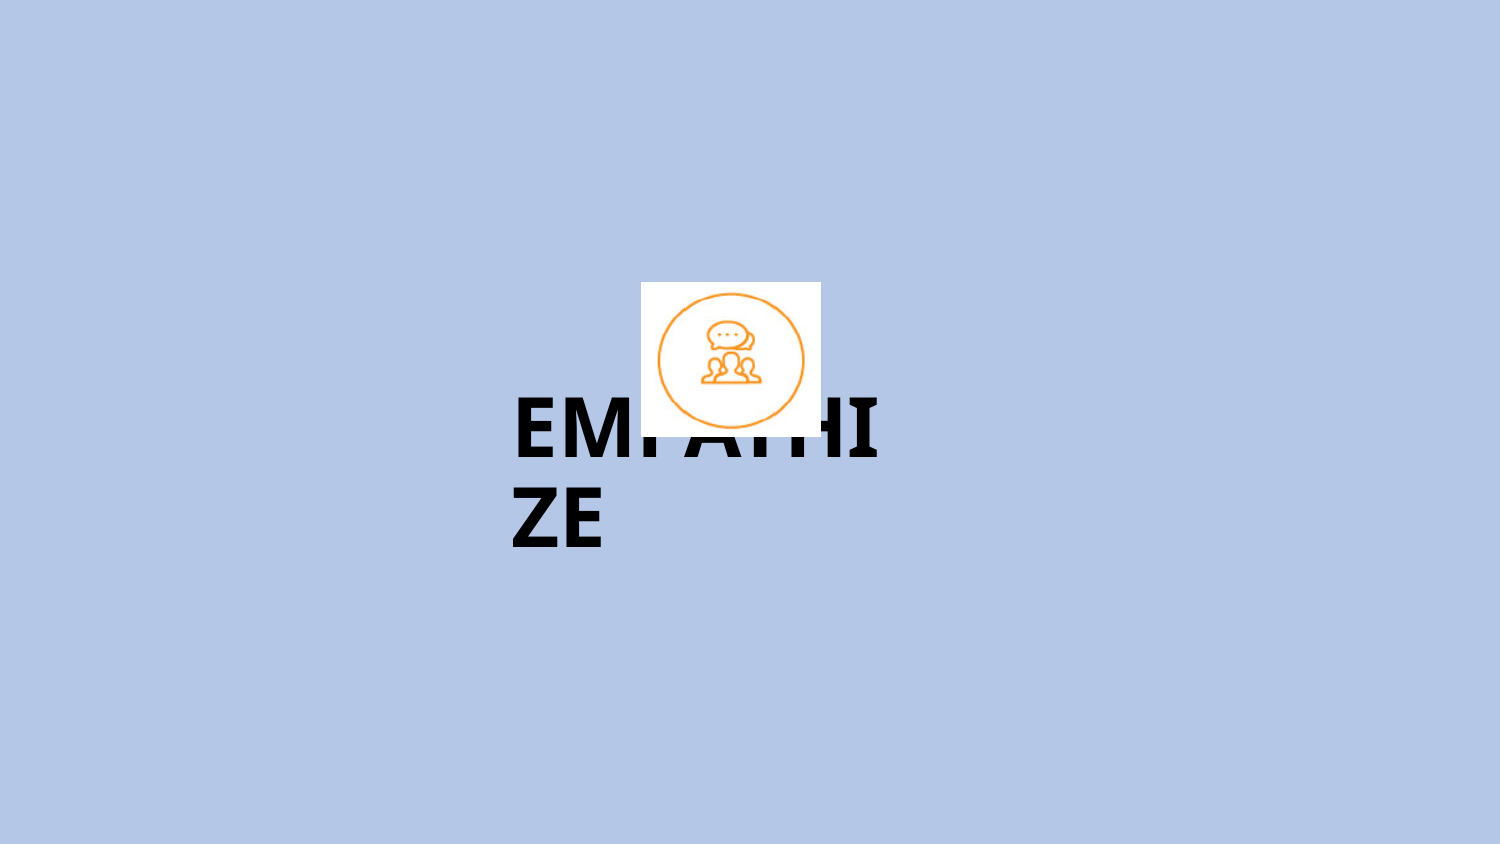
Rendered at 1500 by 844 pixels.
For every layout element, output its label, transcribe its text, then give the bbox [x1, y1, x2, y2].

title EMPATHIZE [496, 437, 932, 581]
picture [641, 282, 821, 438]
